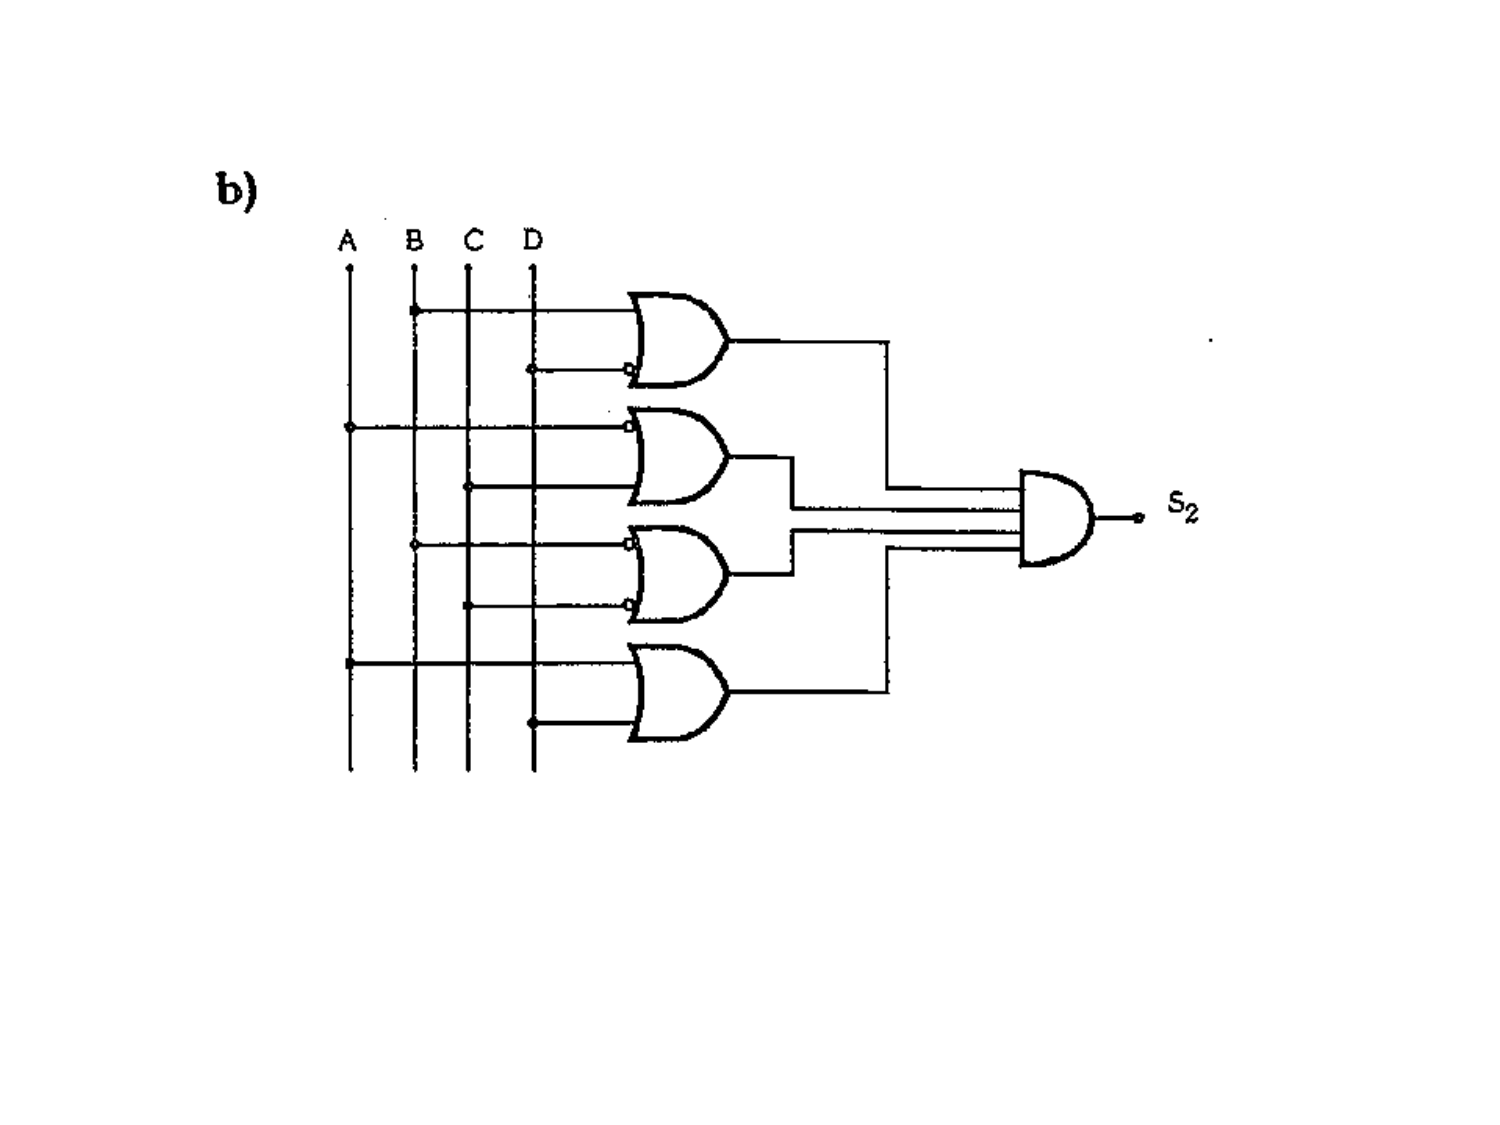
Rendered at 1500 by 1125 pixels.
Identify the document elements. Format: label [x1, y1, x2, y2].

picture [194, 148, 1236, 804]
